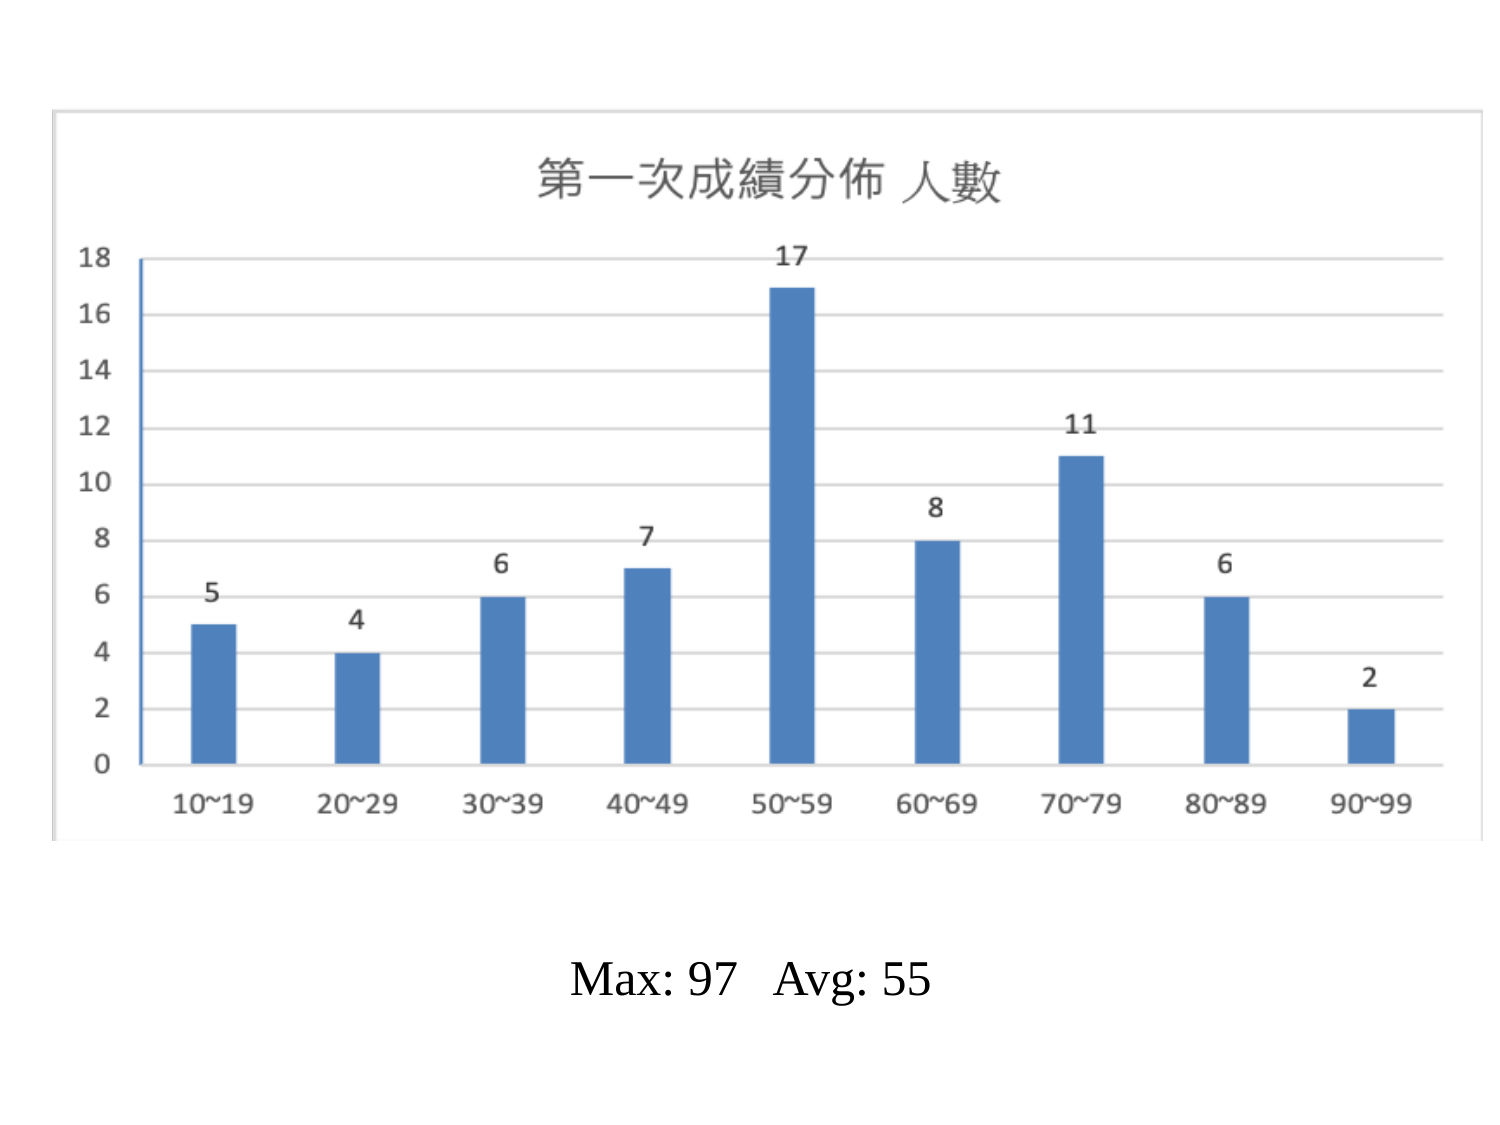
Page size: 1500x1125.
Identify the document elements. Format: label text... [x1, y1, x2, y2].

picture [50, 106, 1483, 841]
text_box Max: 97 Avg: 55 [554, 937, 979, 1013]
